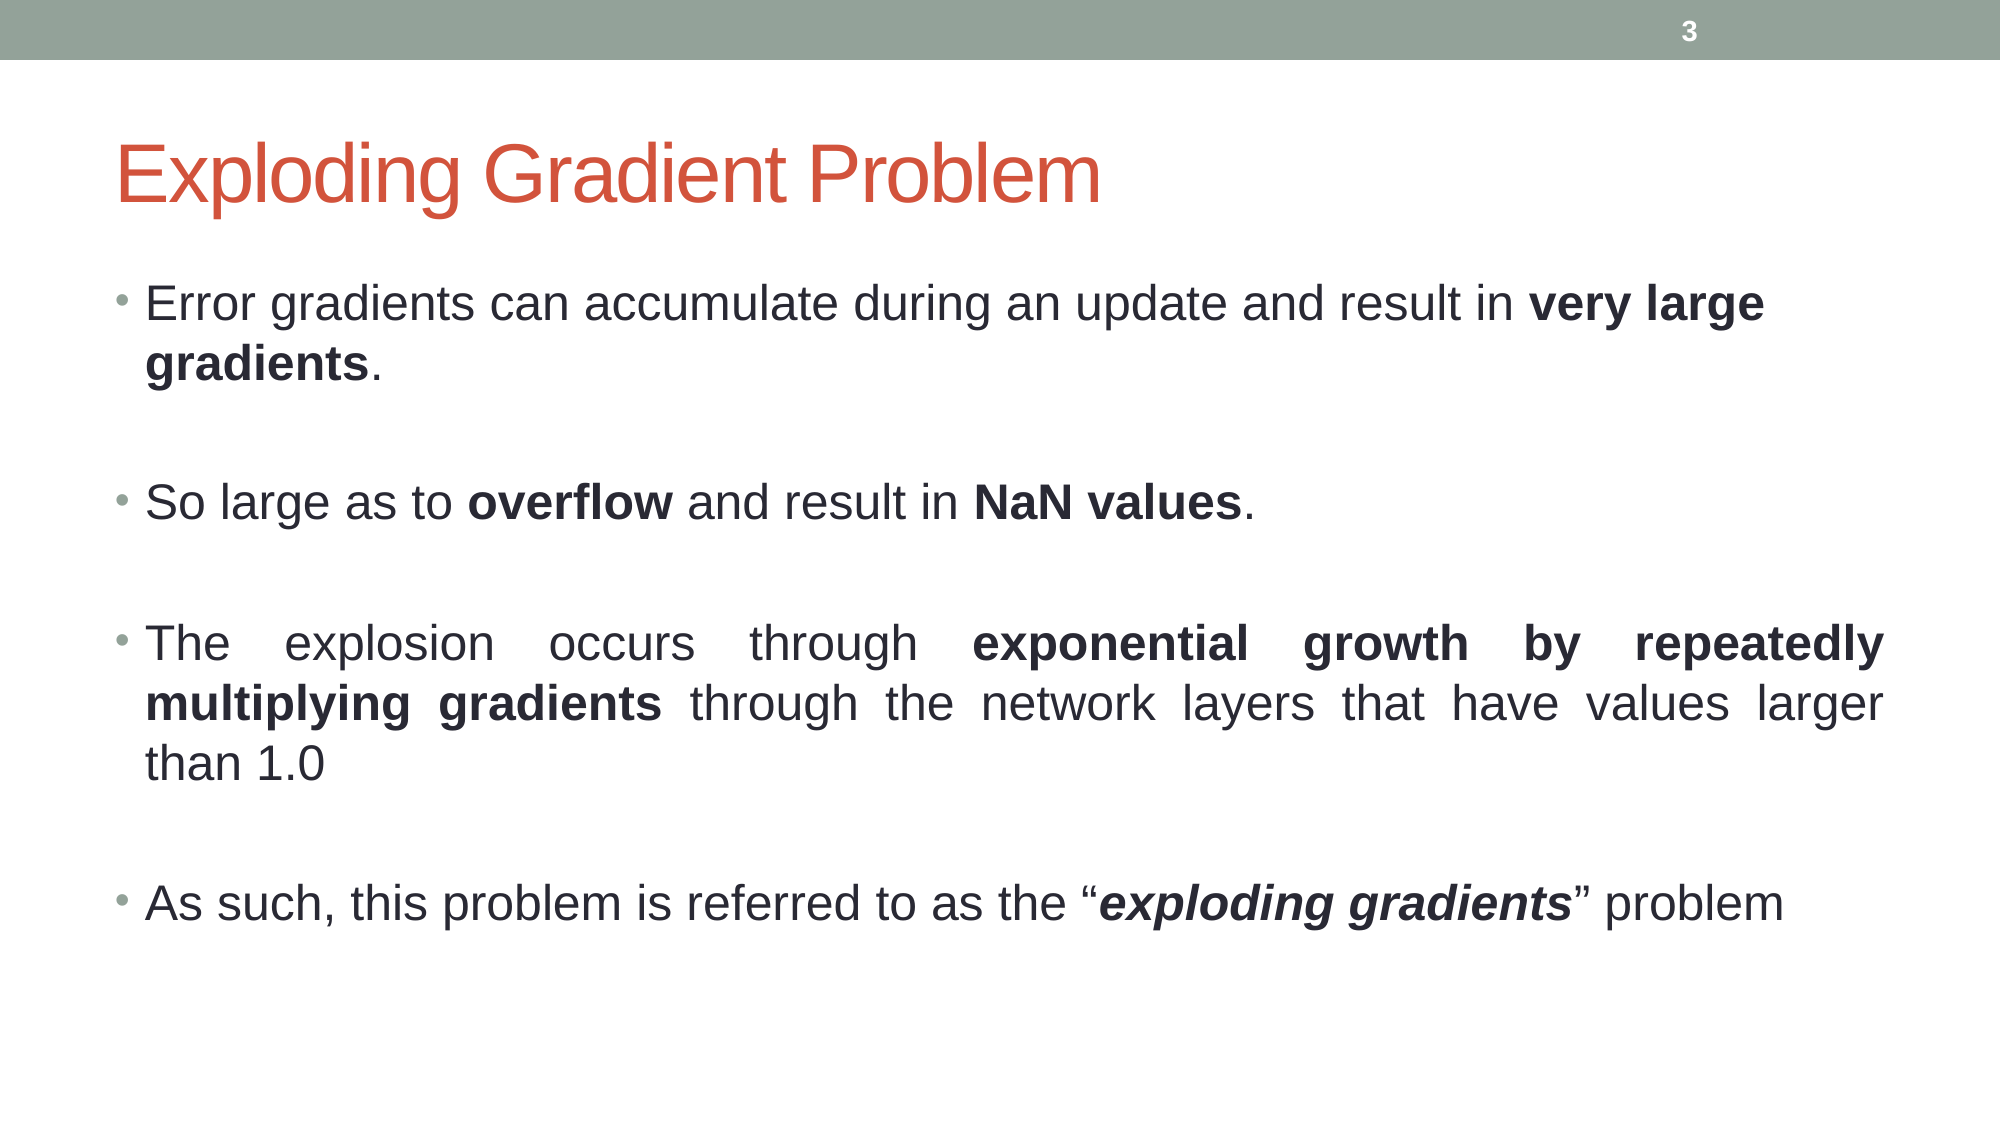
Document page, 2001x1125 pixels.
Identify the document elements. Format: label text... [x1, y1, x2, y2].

slide_number 3 [1666, 3, 1900, 57]
title Exploding Gradient Problem [99, 87, 1900, 250]
list Error gradients can accumulate during an update and result in very large gradients. So large as to overflow and result in NaN values. The explosion occurs through exponential growth by repeatedly multiplying gradients through the network layers that have values larger than 1.0 As such, this problem is referred to as the “exploding gradients” problem [99, 262, 1900, 1063]
